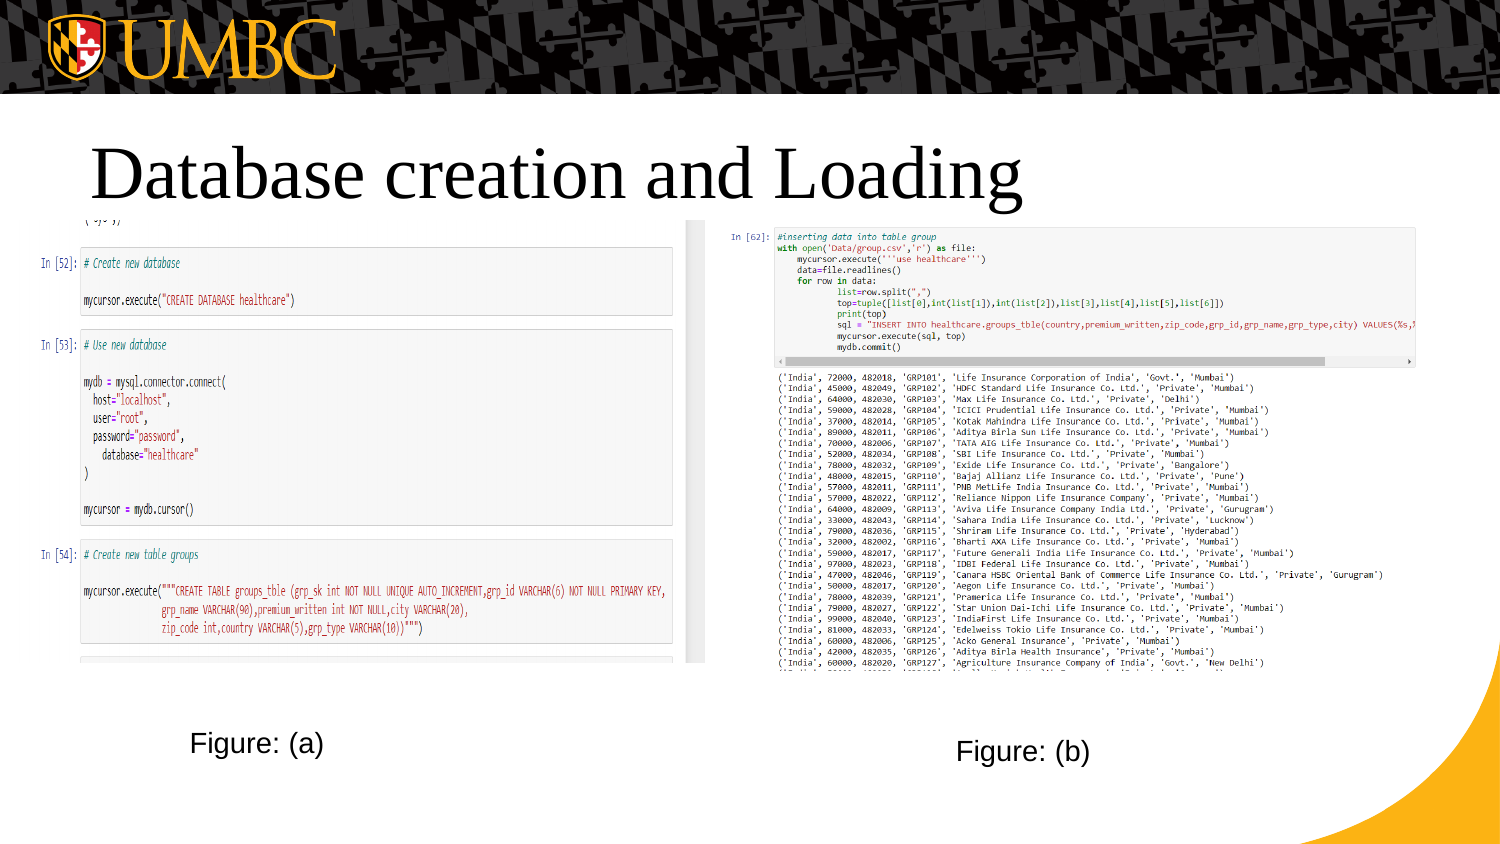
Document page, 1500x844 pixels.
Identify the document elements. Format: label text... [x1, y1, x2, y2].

text_box Figure: (a) [174, 717, 340, 767]
text_box Figure: (b) [940, 724, 1106, 810]
picture [0, 0, 1500, 94]
picture [10, 220, 1500, 844]
title Database creation and Loading [75, 115, 1425, 221]
